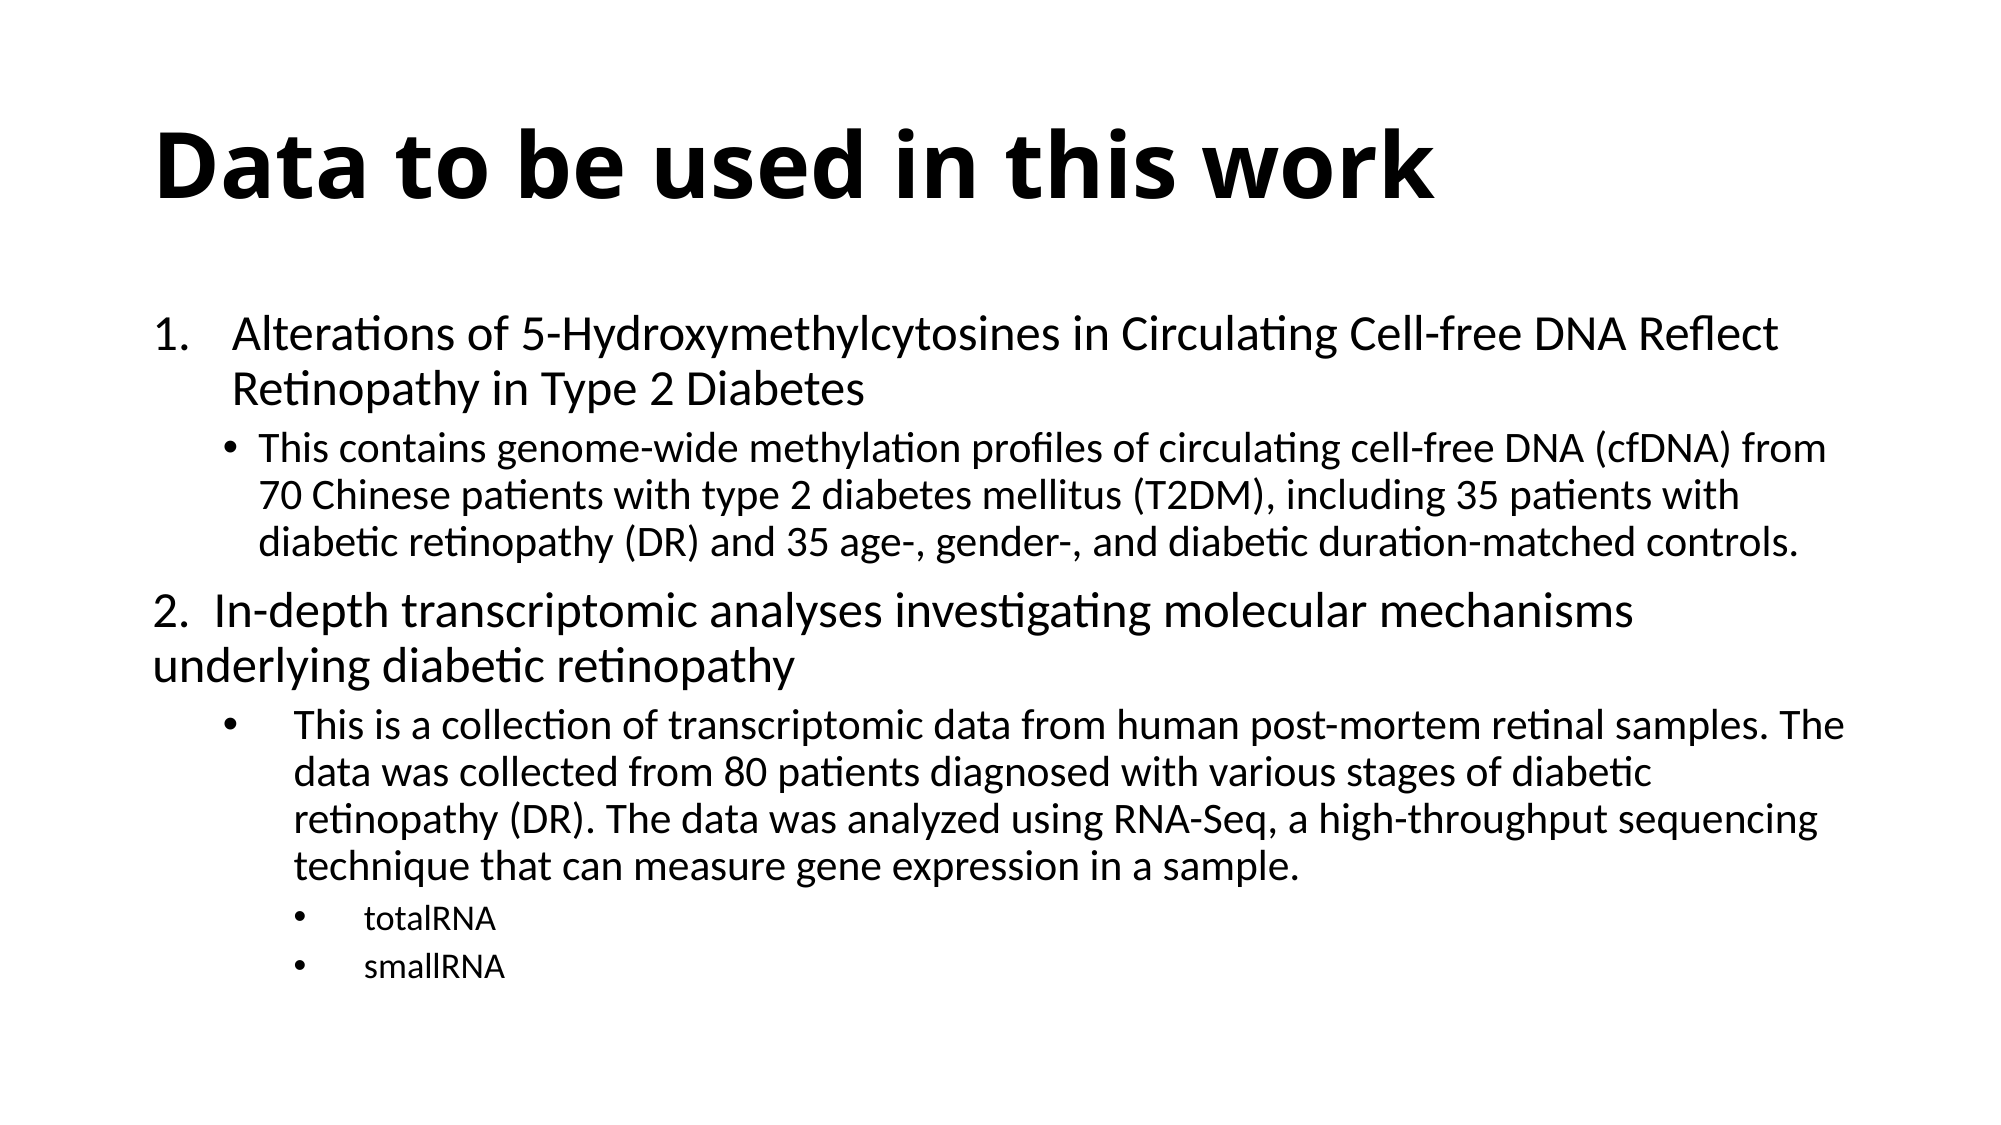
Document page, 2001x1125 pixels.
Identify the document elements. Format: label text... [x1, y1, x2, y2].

list Alterations of 5-Hydroxymethylcytosines in Circulating Cell-free DNA Reflect Retinopathy in Type 2 Diabetes This contains genome-wide methylation profiles of circulating cell-free DNA (cfDNA) from 70 Chinese patients with type 2 diabetes mellitus (T2DM), including 35 patients with diabetic retinopathy (DR) and 35 age-, gender-, and diabetic duration-matched controls. 2. In-depth transcriptomic analyses investigating molecular mechanisms underlying diabetic retinopathy This is a collection of transcriptomic data from human post-mortem retinal samples. The data was collected from 80 patients diagnosed with various stages of diabetic retinopathy (DR). The data was analyzed using RNA-Seq, a high-throughput sequencing technique that can measure gene expression in a sample. totalRNA smallRNA [137, 299, 1863, 1014]
title Data to be used in this work [137, 59, 1863, 278]
